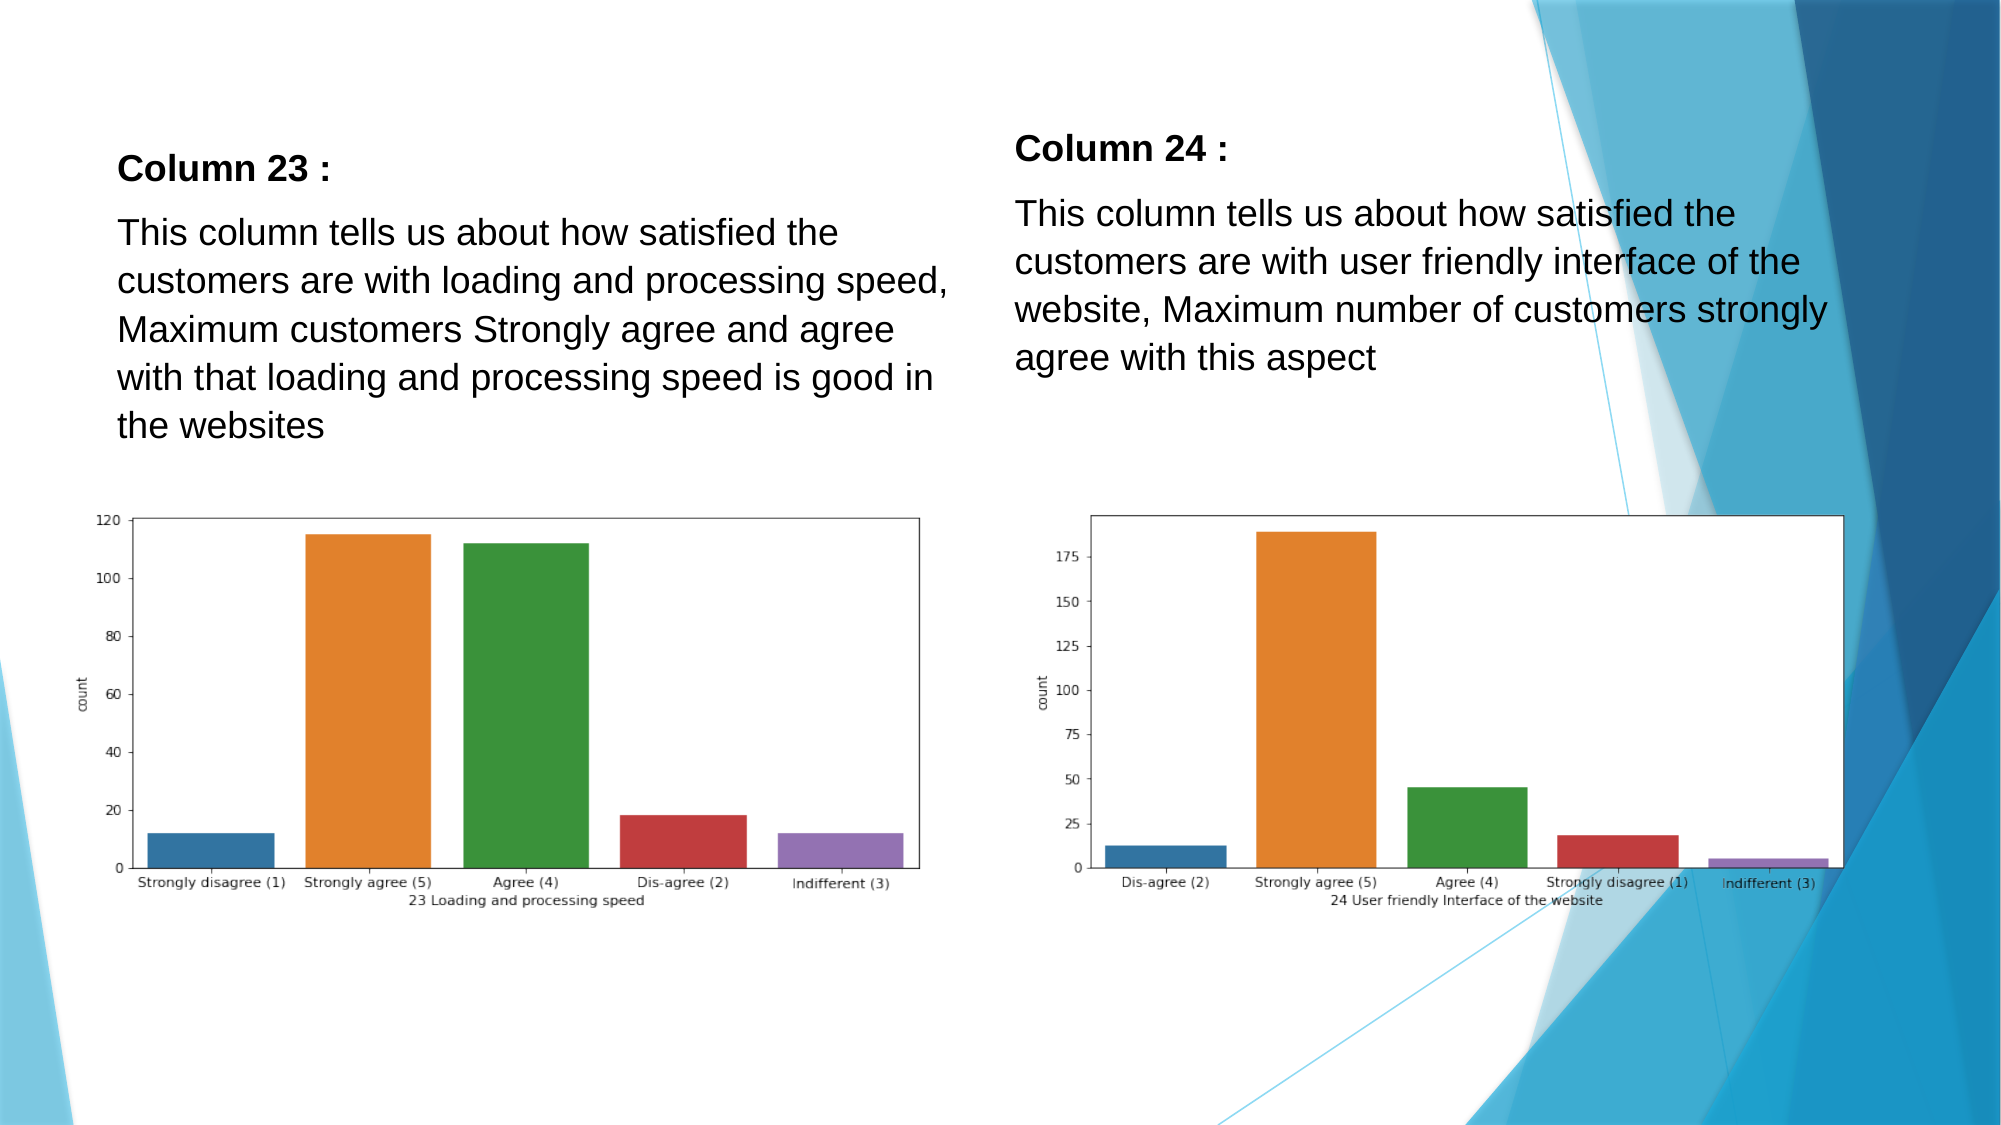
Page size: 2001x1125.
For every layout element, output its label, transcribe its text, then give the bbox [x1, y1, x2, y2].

picture [65, 505, 930, 917]
text_box Column 24 : This column tells us about how satisfied the customers are with user friendly interface of the website, Maximum number of customers strongly agree with this aspect [999, 113, 1880, 386]
text_box Column 23 : This column tells us about how satisfied the customers are with loading and processing speed, Maximum customers Strongly agree and agree with that loading and processing speed is good in the websites [102, 132, 964, 454]
picture [1026, 505, 1853, 917]
